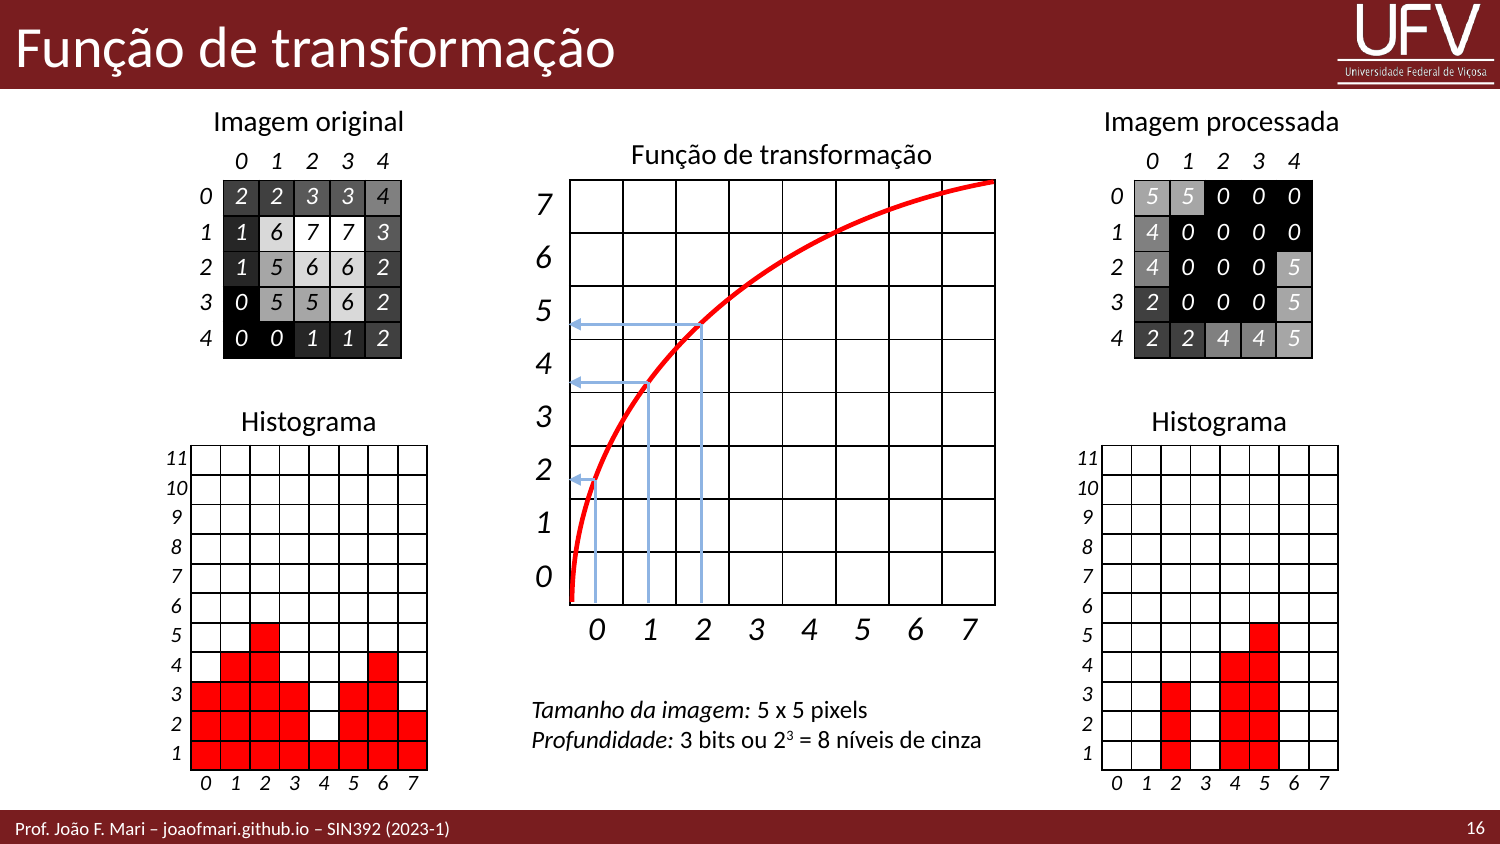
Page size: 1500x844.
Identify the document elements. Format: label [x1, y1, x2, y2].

table_cell [730, 287, 741, 296]
table_cell [1191, 742, 1219, 769]
table_cell [331, 181, 364, 215]
table_cell [366, 288, 400, 321]
text_box [568, 326, 700, 604]
table_cell [331, 252, 364, 286]
table_cell [1103, 476, 1131, 504]
table_cell [1132, 712, 1160, 740]
table_cell [1242, 217, 1275, 251]
table_header [571, 181, 622, 232]
table_cell [1135, 323, 1169, 357]
table_cell [1162, 683, 1190, 710]
table_cell [1221, 683, 1249, 710]
table_cell [1250, 653, 1278, 681]
table_cell [340, 565, 367, 592]
table_cell [1191, 653, 1219, 681]
table_cell [1280, 624, 1308, 651]
table_cell [251, 653, 279, 681]
table_header [837, 181, 888, 230]
table_cell [221, 742, 249, 769]
footer [0, 812, 1034, 844]
table_cell [1221, 476, 1249, 504]
table_cell [280, 653, 308, 681]
table_cell [260, 181, 293, 215]
table_cell [1162, 712, 1190, 740]
table_cell [1221, 742, 1249, 769]
table_cell [399, 535, 426, 563]
table_cell [369, 476, 397, 504]
table_cell [1221, 535, 1249, 563]
table_cell [221, 594, 249, 622]
table_cell [192, 594, 220, 622]
table_cell [1310, 535, 1337, 563]
table_cell [399, 624, 426, 651]
table_cell [1280, 476, 1308, 504]
table_cell [1171, 181, 1204, 215]
table_cell [1206, 217, 1240, 251]
table_cell [399, 476, 426, 504]
table_cell [1162, 653, 1190, 681]
table_cell [221, 683, 249, 710]
table_cell [1206, 252, 1240, 286]
table_cell [399, 653, 426, 681]
table_cell [1280, 683, 1308, 710]
table_cell [1206, 323, 1240, 357]
table_cell [571, 447, 607, 478]
table_cell [399, 565, 426, 592]
table_cell [280, 712, 308, 740]
table_cell [571, 481, 593, 498]
table_cell [624, 393, 638, 415]
table_cell [161, 475, 427, 800]
table_cell [1191, 476, 1219, 504]
table_cell [1132, 624, 1160, 651]
table_cell [310, 712, 338, 740]
table_cell [1250, 535, 1278, 563]
table_cell [280, 505, 308, 533]
table_cell [251, 624, 279, 651]
table_cell [571, 384, 622, 392]
table_cell [251, 565, 279, 592]
list [0, 88, 1500, 812]
table_cell [1103, 505, 1131, 533]
table_cell [624, 234, 675, 285]
title [0, 0, 1500, 88]
table_cell [221, 535, 249, 563]
table_header [1099, 145, 1312, 181]
text_box [568, 129, 995, 176]
table_cell [571, 326, 622, 339]
table_cell [192, 683, 220, 710]
table_header [943, 181, 987, 191]
table_cell [1221, 712, 1249, 740]
table_cell [260, 252, 293, 286]
table_cell [1103, 712, 1131, 740]
table_cell [1310, 683, 1337, 710]
table_cell [1250, 505, 1278, 533]
table_cell [251, 535, 279, 563]
table_cell [310, 476, 338, 504]
table_cell [310, 624, 338, 651]
table_cell [1310, 594, 1337, 622]
table_cell [1206, 288, 1240, 321]
table_cell [331, 217, 364, 251]
table_cell [1250, 476, 1278, 504]
table_cell [295, 252, 329, 286]
table_header [1221, 446, 1249, 474]
table_cell [192, 624, 220, 651]
table_cell [251, 505, 279, 533]
table_cell [260, 217, 293, 251]
table_cell [1132, 476, 1160, 504]
table_cell [571, 340, 622, 381]
text_box [568, 180, 1072, 604]
table_cell [624, 287, 675, 323]
table_cell [310, 535, 338, 563]
table_cell [1103, 565, 1131, 592]
table_header [1310, 446, 1337, 474]
table_cell [1280, 742, 1308, 769]
table_cell [1162, 742, 1190, 769]
table_cell [1072, 475, 1338, 800]
table_cell [280, 683, 308, 710]
table_header [624, 181, 675, 232]
table_cell [280, 742, 308, 769]
table_cell [310, 505, 338, 533]
table_cell [192, 653, 220, 681]
table_header [677, 181, 728, 232]
table_cell [1132, 505, 1160, 533]
table_cell [251, 476, 279, 504]
table_cell [295, 181, 329, 215]
table_cell [221, 476, 249, 504]
table_cell [340, 505, 367, 533]
table_cell [1310, 505, 1337, 533]
table_cell [310, 742, 338, 769]
table_cell [1242, 288, 1275, 321]
table_cell [1103, 594, 1131, 622]
text_box [1087, 96, 1356, 143]
table_cell [1135, 181, 1169, 215]
table_cell [1191, 505, 1219, 533]
table_cell [280, 476, 308, 504]
table_header [161, 446, 190, 475]
table_cell [1135, 252, 1169, 286]
table_cell [571, 287, 622, 323]
table_cell [280, 624, 308, 651]
table_cell [192, 505, 220, 533]
table_cell [399, 505, 426, 533]
table_cell [260, 288, 293, 321]
table_cell [1132, 565, 1160, 592]
table_cell [369, 505, 397, 533]
table_cell [1280, 505, 1308, 533]
table_cell [1310, 653, 1337, 681]
table_cell [677, 287, 728, 323]
table_cell [1250, 624, 1278, 651]
table_cell [1191, 624, 1219, 651]
table_cell [280, 594, 308, 622]
table_cell [192, 565, 220, 592]
table_cell [224, 288, 258, 321]
table_header [221, 446, 249, 474]
table_cell [517, 233, 995, 658]
table_cell [340, 712, 367, 740]
table_cell [1099, 181, 1134, 358]
table_header [890, 181, 941, 208]
table_cell [1221, 565, 1249, 592]
table_cell [369, 624, 397, 651]
table_cell [783, 234, 827, 259]
table_cell [340, 476, 367, 504]
table_cell [340, 594, 367, 622]
table_cell [1280, 712, 1308, 740]
table_header [1103, 446, 1131, 474]
table_cell [1250, 683, 1278, 710]
table_cell [399, 712, 426, 740]
table_cell [224, 181, 258, 215]
table_cell [280, 565, 308, 592]
table_cell [331, 288, 364, 321]
table_cell [369, 742, 397, 769]
table_cell [221, 565, 249, 592]
table_cell [1277, 217, 1311, 251]
table_cell [280, 535, 308, 563]
table_cell [624, 340, 675, 381]
table_cell [1103, 683, 1131, 710]
table_cell [192, 712, 220, 740]
table_header [517, 180, 569, 233]
table_cell [1191, 594, 1219, 622]
table_cell [1221, 653, 1249, 681]
table_cell [192, 535, 220, 563]
table_cell [369, 565, 397, 592]
table_cell [1310, 624, 1337, 651]
table_cell [1103, 535, 1131, 563]
table_cell [571, 500, 586, 551]
table_cell [1135, 288, 1169, 321]
table_header [399, 446, 426, 474]
table_cell [1162, 624, 1190, 651]
table_cell [1221, 594, 1249, 622]
table_cell [366, 217, 400, 251]
table_cell [1250, 565, 1278, 592]
table_cell [310, 653, 338, 681]
table_cell [295, 288, 329, 321]
table_cell [340, 683, 367, 710]
table_cell [366, 323, 400, 357]
table_cell [1191, 565, 1219, 592]
table_cell [1277, 252, 1311, 286]
table_cell [369, 712, 397, 740]
table_header [369, 446, 397, 474]
table_cell [224, 217, 258, 251]
table_cell [1242, 252, 1275, 286]
table_cell [295, 217, 329, 251]
table_cell [224, 323, 258, 357]
table_cell [399, 683, 426, 710]
table_cell [310, 565, 338, 592]
table_header [1250, 446, 1278, 474]
table_cell [1135, 217, 1169, 251]
table_cell [1132, 653, 1160, 681]
table_cell [192, 742, 220, 769]
table_cell [1171, 288, 1204, 321]
table_cell [1277, 288, 1311, 321]
table_cell [340, 653, 367, 681]
table_cell [1280, 565, 1308, 592]
table_cell [1171, 217, 1204, 251]
table_cell [251, 594, 279, 622]
table_cell [1250, 742, 1278, 769]
table_cell [1250, 712, 1278, 740]
table_header [251, 446, 279, 474]
table_cell [369, 594, 397, 622]
table_cell [1221, 505, 1249, 533]
table_cell [1242, 181, 1275, 215]
table_cell [1132, 742, 1160, 769]
table_cell [369, 653, 397, 681]
table_cell [730, 234, 782, 285]
table_cell [624, 326, 675, 339]
table_cell [624, 384, 645, 392]
table_cell [1162, 476, 1190, 504]
table_cell [1162, 505, 1190, 533]
table_cell [1132, 683, 1160, 710]
table_cell [340, 535, 367, 563]
table_cell [1280, 653, 1308, 681]
table_cell [1103, 624, 1131, 651]
table_cell [310, 594, 338, 622]
table_cell [1103, 742, 1131, 769]
table_cell [251, 742, 279, 769]
table_cell [1310, 565, 1337, 592]
table_cell [1171, 323, 1204, 357]
text_box [190, 96, 428, 143]
table_cell [1162, 594, 1190, 622]
table_cell [221, 505, 249, 533]
table_header [192, 446, 220, 474]
table_header [1280, 446, 1308, 474]
table_cell [1310, 742, 1337, 769]
table_header [783, 181, 835, 232]
table_cell [224, 252, 258, 286]
table_cell [1162, 565, 1190, 592]
table_cell [251, 683, 279, 710]
table_cell [1277, 181, 1311, 215]
table_cell [571, 393, 622, 445]
table_cell [221, 712, 249, 740]
table_header [1191, 446, 1219, 474]
text_box [190, 396, 428, 444]
table_cell [331, 323, 364, 357]
table_cell [1191, 712, 1219, 740]
table_cell [1191, 535, 1219, 563]
table_header [310, 446, 338, 474]
table_cell [1310, 712, 1337, 740]
table_cell [366, 181, 400, 215]
table_cell [192, 476, 220, 504]
table_header [280, 446, 308, 474]
table_header [340, 446, 367, 474]
table_cell [369, 535, 397, 563]
table_cell [310, 683, 338, 710]
table_cell [1206, 181, 1240, 215]
table_cell [1162, 535, 1190, 563]
table_cell [221, 624, 249, 651]
table_header [1072, 446, 1101, 475]
table_cell [1280, 594, 1308, 622]
table_cell [1171, 252, 1204, 286]
table_cell [295, 323, 329, 357]
table_cell [340, 742, 367, 769]
table_cell [366, 252, 400, 286]
table_cell [1310, 476, 1337, 504]
table_cell [1191, 683, 1219, 710]
table_cell [1132, 594, 1160, 622]
table_header [188, 145, 401, 181]
table_cell [1221, 624, 1249, 651]
text_box [1100, 396, 1339, 443]
table_cell [677, 326, 695, 339]
table_cell [1277, 323, 1311, 357]
table_cell [251, 712, 279, 740]
table_cell [677, 234, 728, 285]
table_cell [1280, 535, 1308, 563]
table_cell [571, 234, 622, 285]
table_cell [1132, 535, 1160, 563]
table_cell [1103, 653, 1131, 681]
table_cell [188, 181, 223, 358]
table_cell [399, 594, 426, 622]
table_header [1162, 446, 1190, 474]
slide_number [1328, 811, 1500, 844]
table_cell [1242, 323, 1275, 357]
table_header [730, 181, 782, 232]
table_header [1132, 446, 1160, 474]
table_cell [340, 624, 367, 651]
table_cell [1250, 594, 1278, 622]
table_cell [221, 653, 249, 681]
table_cell [399, 742, 426, 769]
table_cell [369, 683, 397, 710]
text_box [515, 680, 1024, 766]
table_cell [260, 323, 293, 357]
